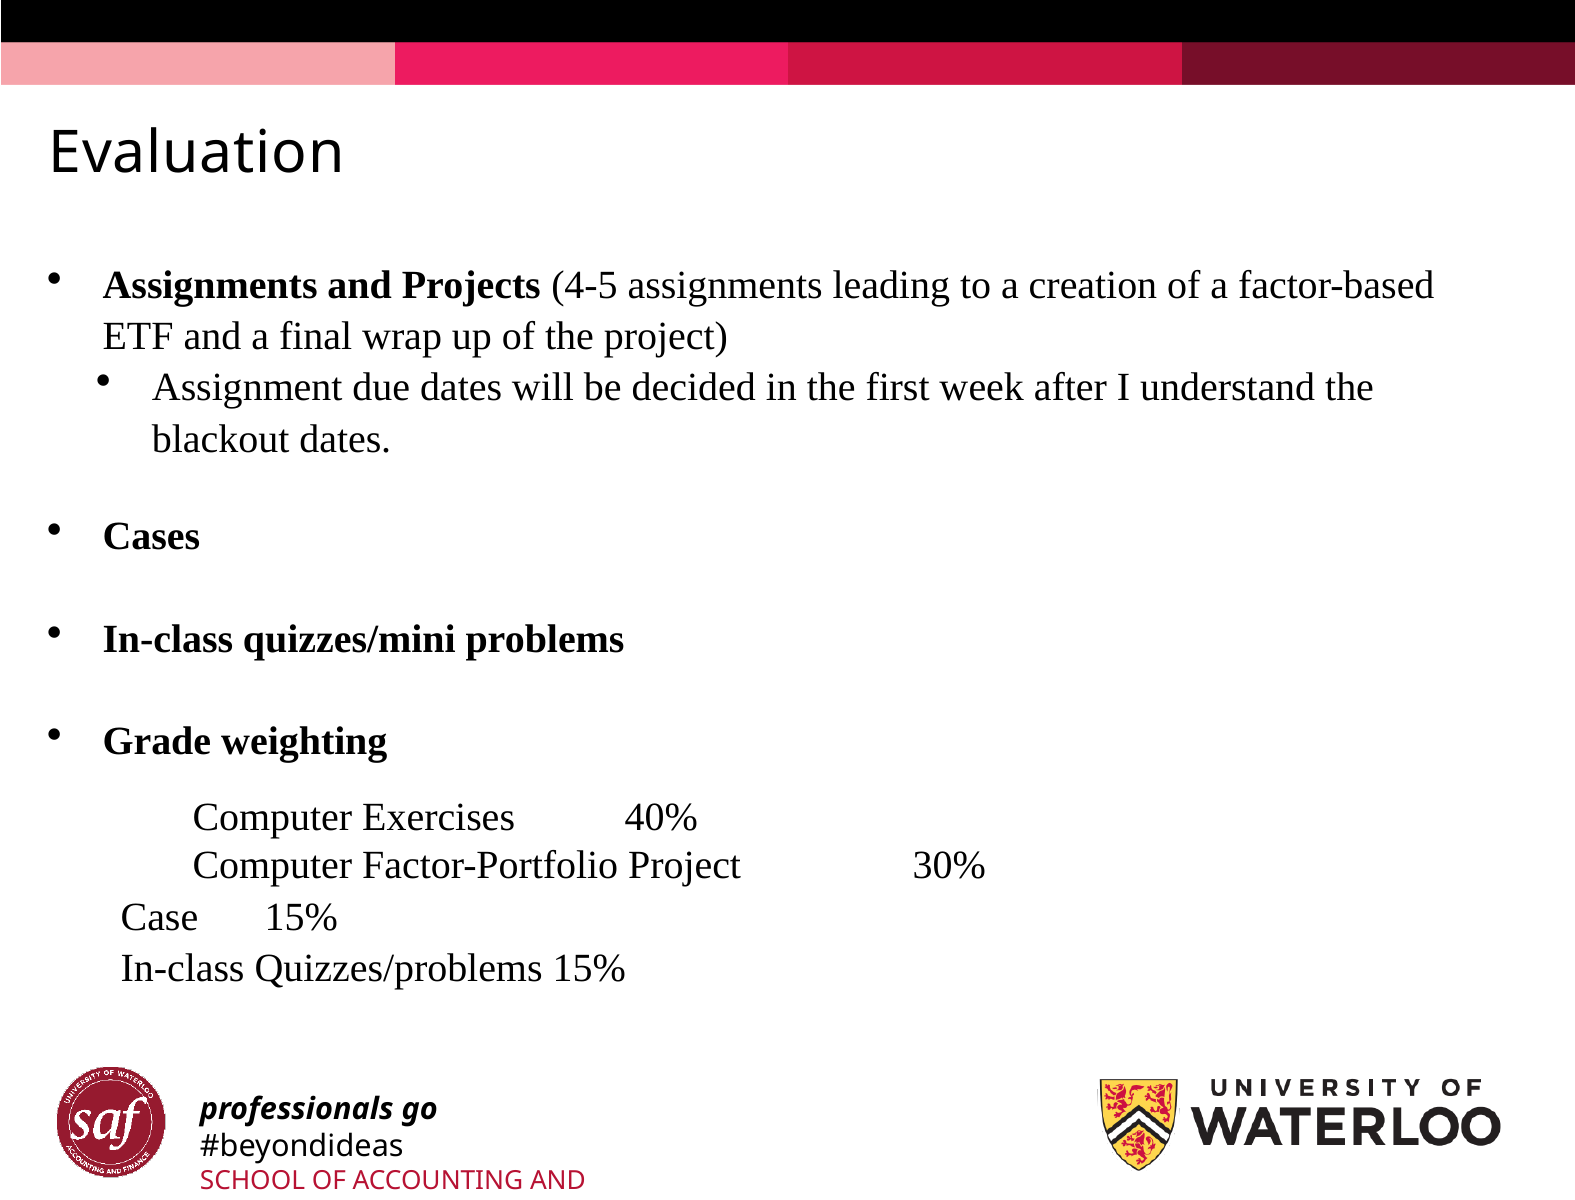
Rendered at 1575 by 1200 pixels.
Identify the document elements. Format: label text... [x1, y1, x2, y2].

picture [55, 1065, 166, 1178]
picture [0, 0, 1575, 85]
list Assignments and Projects (4-5 assignments leading to a creation of a factor-based ETF and a final wrap up of the project) Assignment due dates will be decided in the first week after I understand the blackout dates. Cases In-class quizzes/mini problems Grade weighting Computer Exercises 40% Computer Factor-Portfolio Project 30% Case 15% In-class Quizzes/problems 15% [33, 247, 1529, 1052]
title Evaluation [33, 75, 1529, 233]
